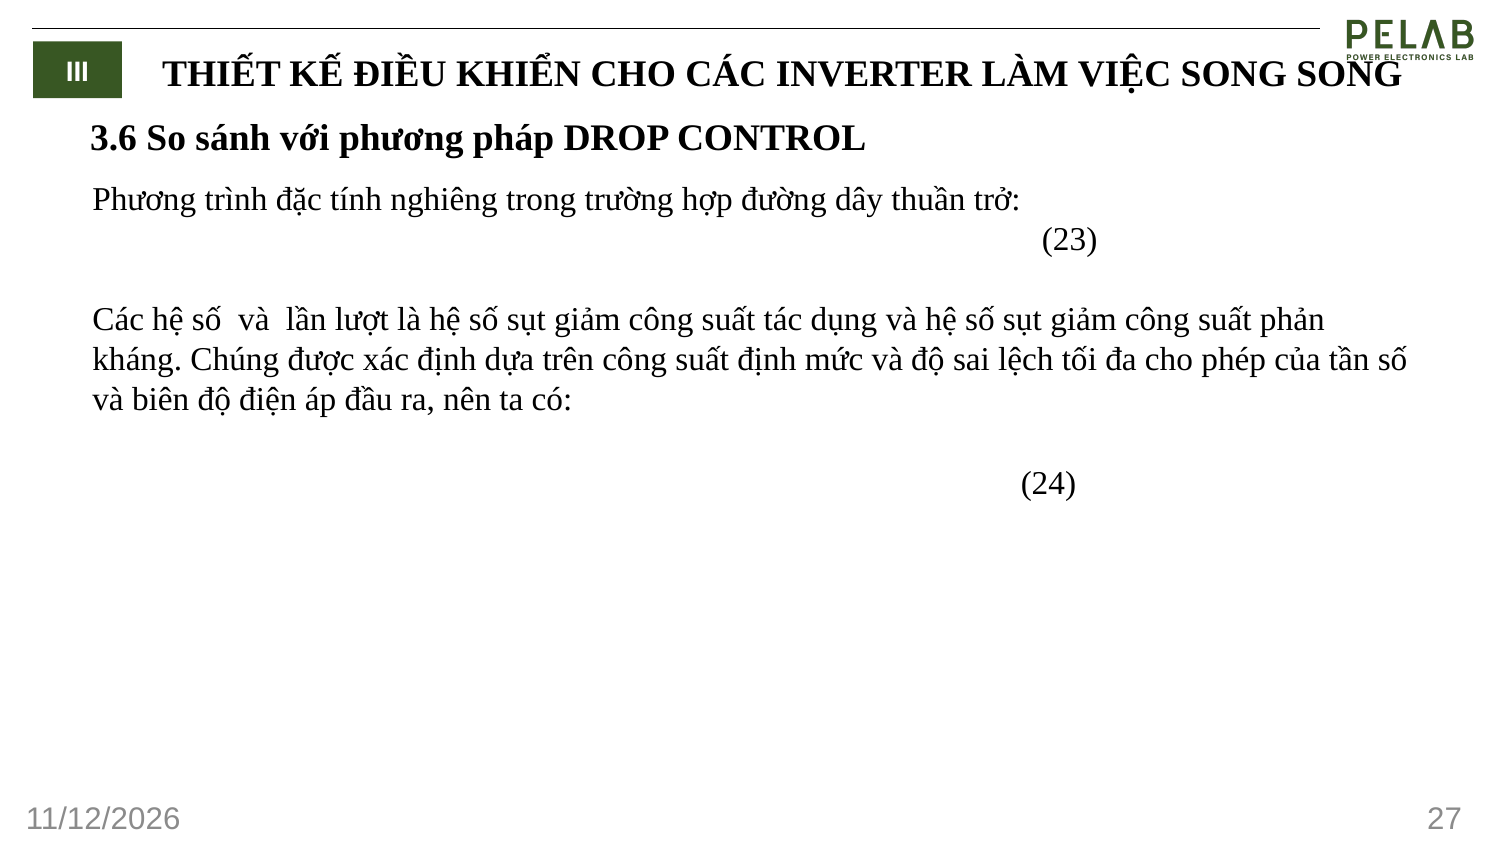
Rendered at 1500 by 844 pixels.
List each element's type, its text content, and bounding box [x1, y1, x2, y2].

picture [1337, 15, 1485, 41]
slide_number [10, 794, 349, 839]
slide_number 27 [1139, 794, 1478, 839]
text_box 3.6 So sánh với phương pháp DROP CONTROL [75, 105, 1377, 166]
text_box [33, 41, 1500, 102]
